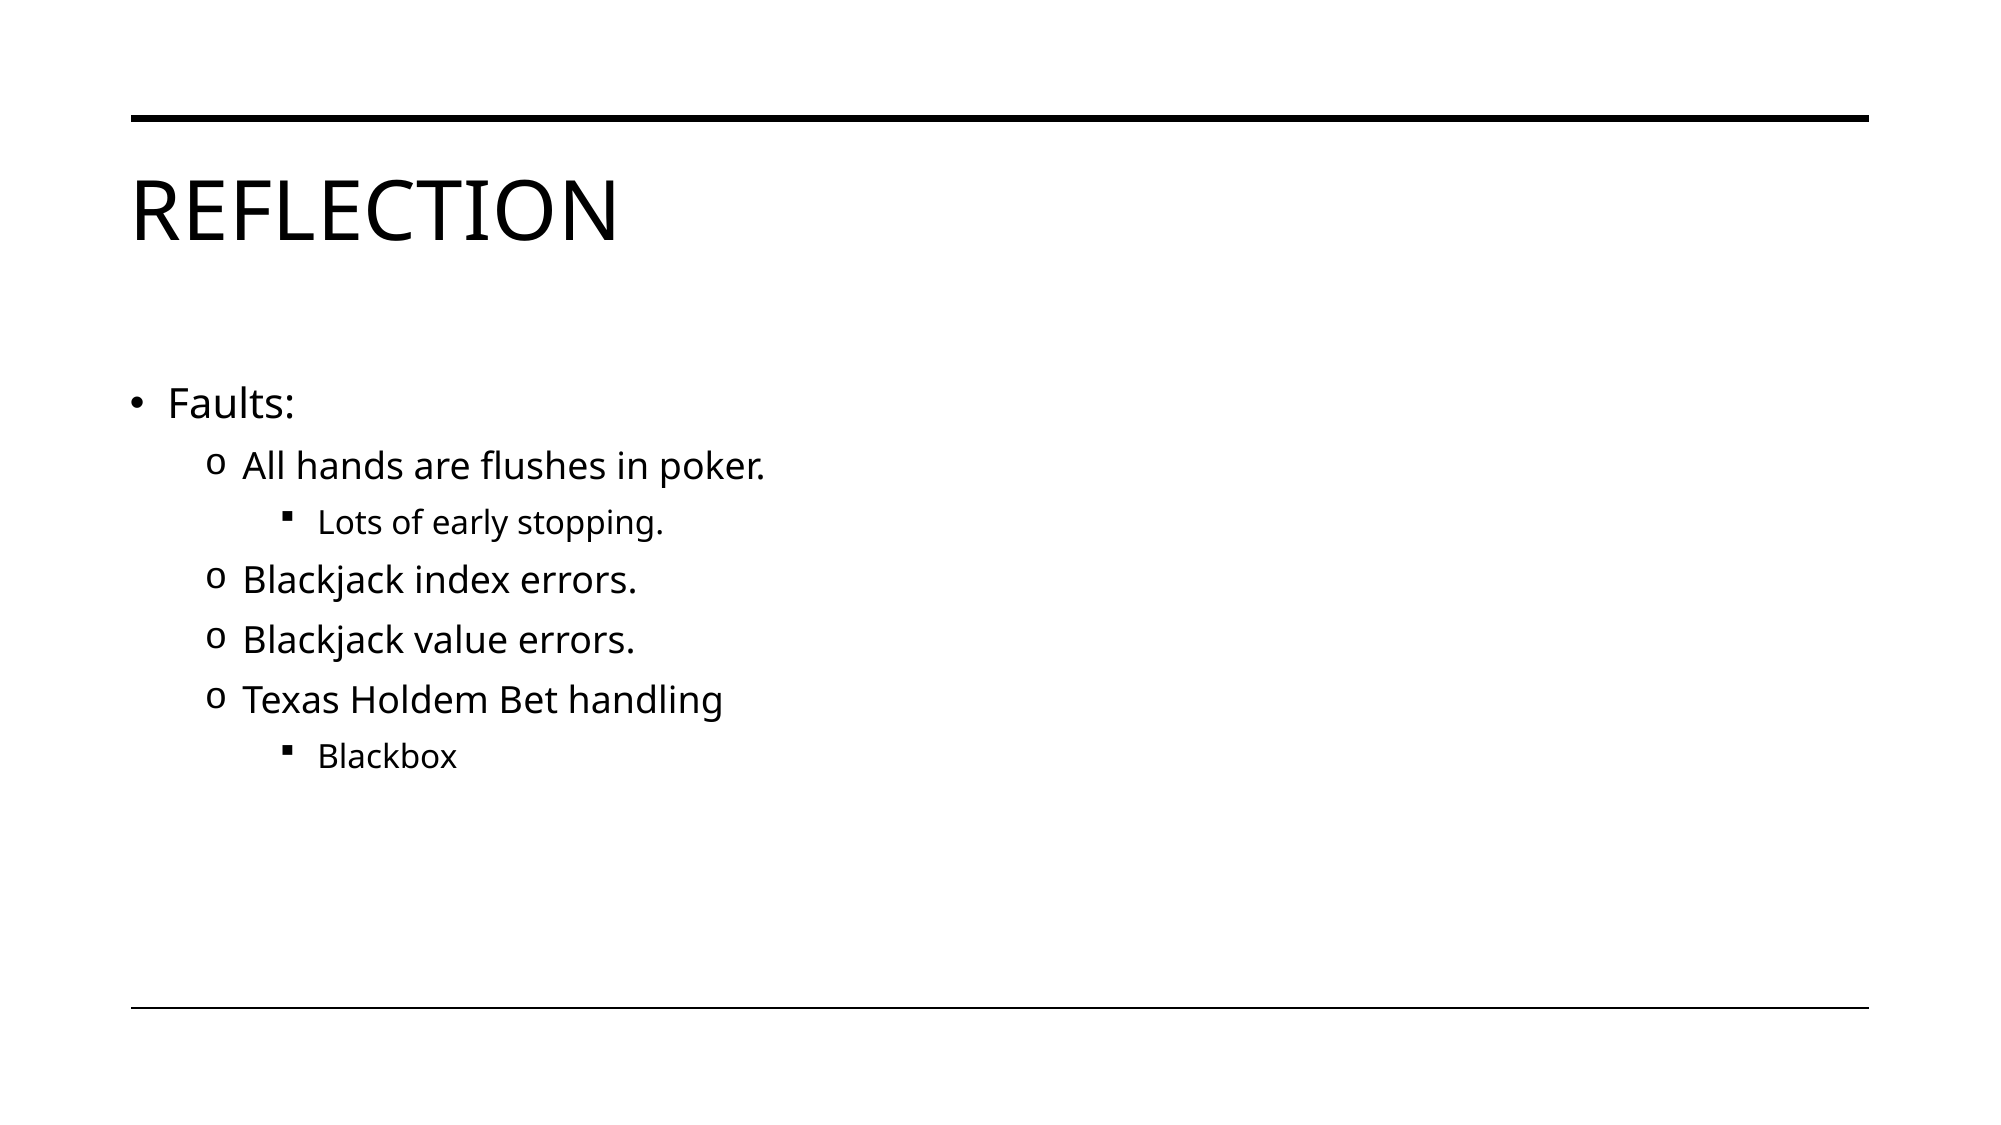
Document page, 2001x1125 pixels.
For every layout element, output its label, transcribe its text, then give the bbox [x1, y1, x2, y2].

title REFLECTION [114, 149, 1869, 364]
list Faults: All hands are flushes in poker. Lots of early stopping. Blackjack index errors. Blackjack value errors. Texas Holdem Bet handling Blackbox [114, 364, 1869, 978]
